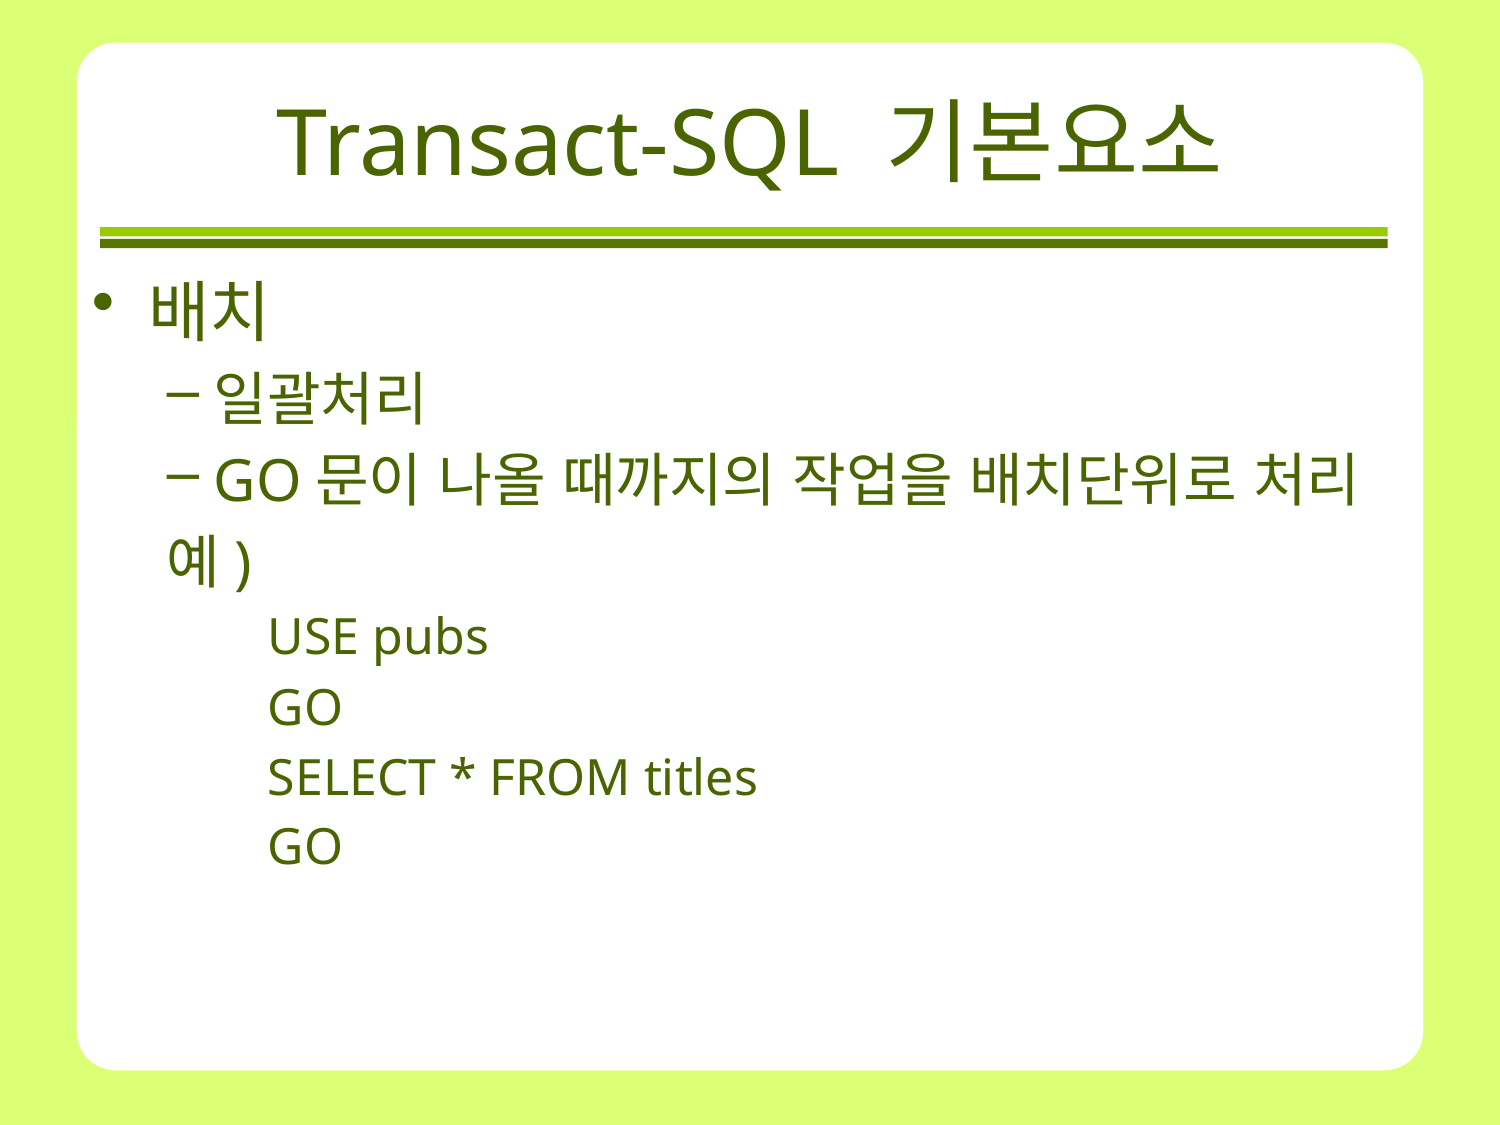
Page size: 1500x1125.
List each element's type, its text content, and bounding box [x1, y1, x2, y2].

title Transact-SQL 기본요소 [75, 45, 1425, 233]
list 배치 일괄처리 GO문이 나올 때까지의 작업을 배치단위로 처리 예) USE pubs GO SELECT * FROM titles GO [76, 262, 1427, 1005]
